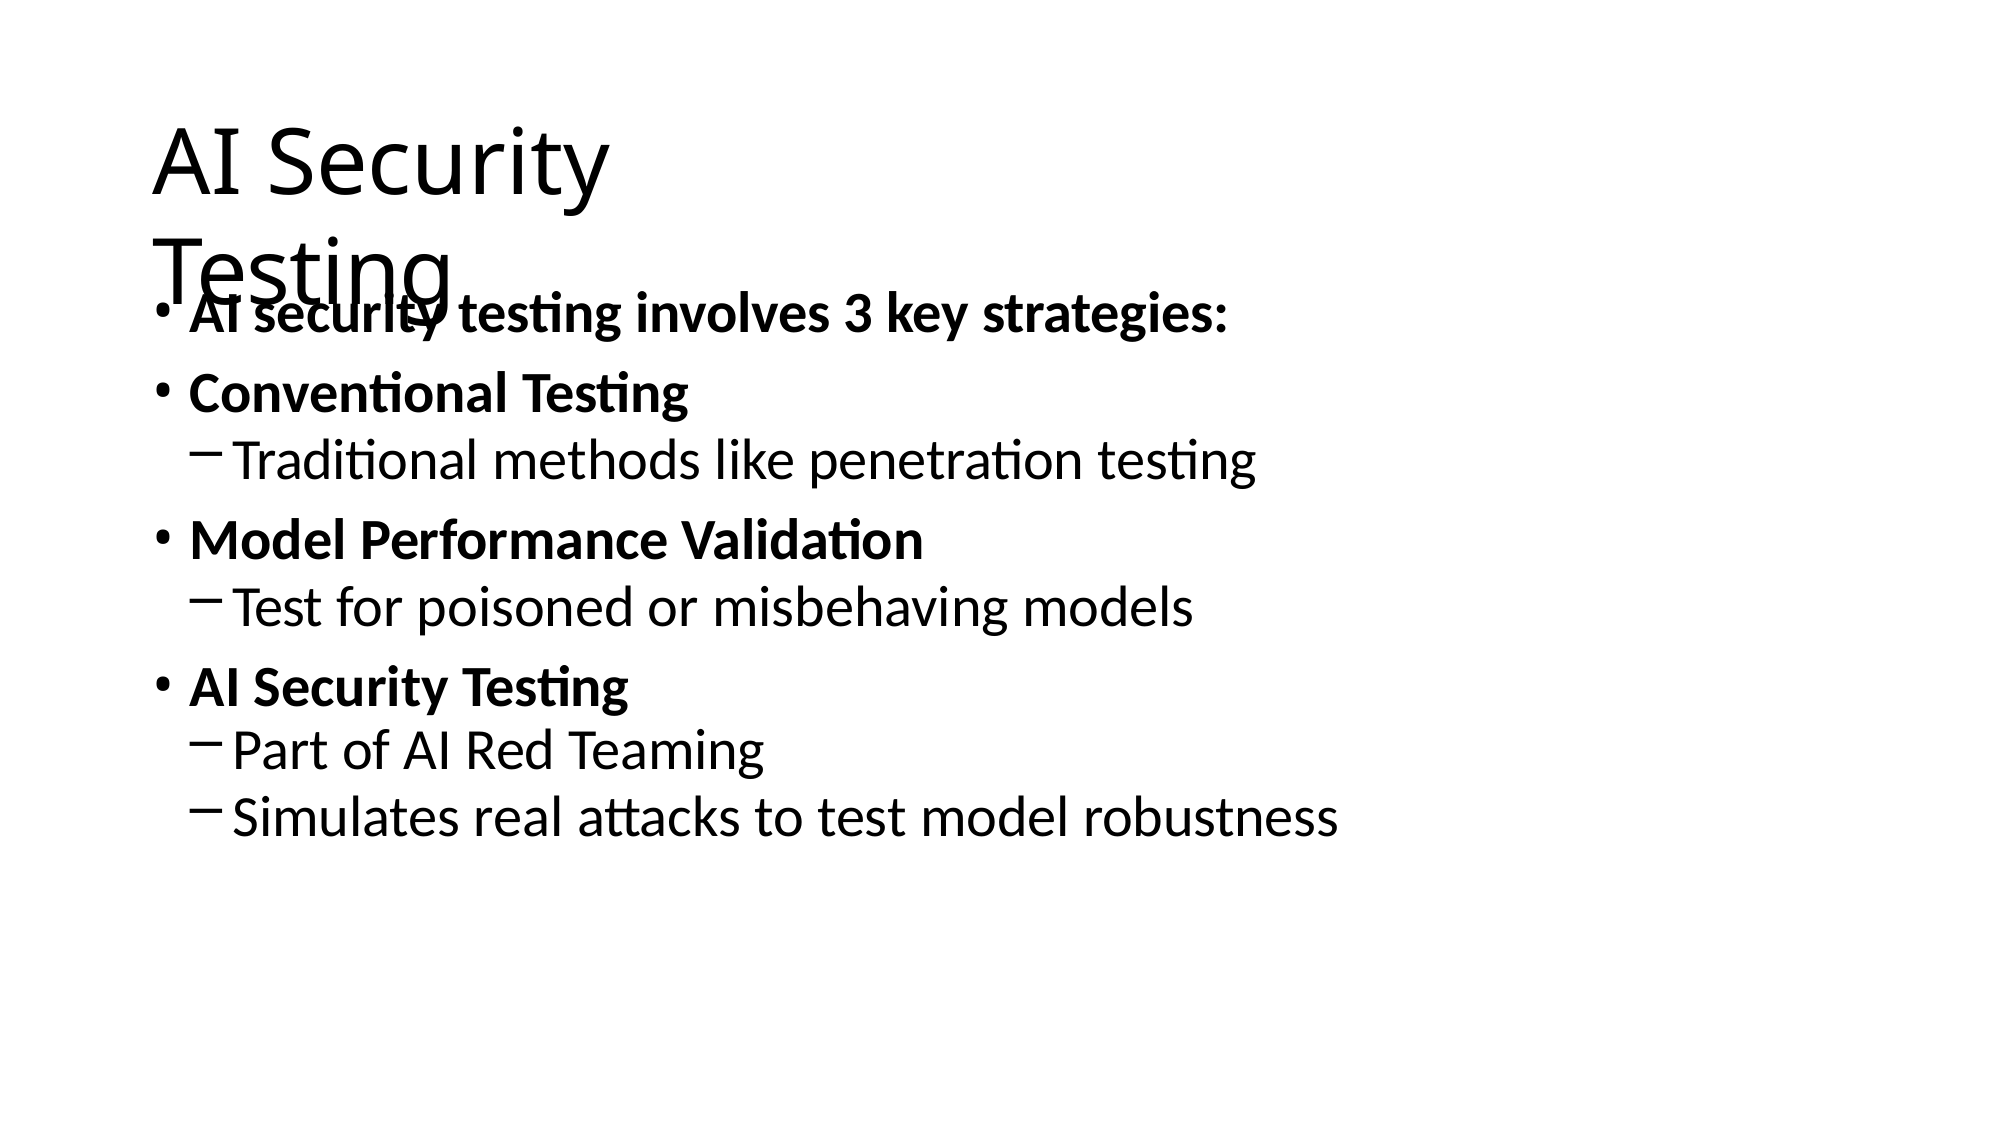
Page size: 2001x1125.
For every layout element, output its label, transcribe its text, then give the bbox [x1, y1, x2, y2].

title AI Security Testing [150, 100, 822, 257]
text_box AI security testing involves 3 key strategies: Conventional Testing Traditional methods like penetration testing Model Performance Validation Test for poisoned or misbehaving models AI Security Testing Part of AI Red Teaming Simulates real attacks to test model robustness [150, 257, 1348, 848]
